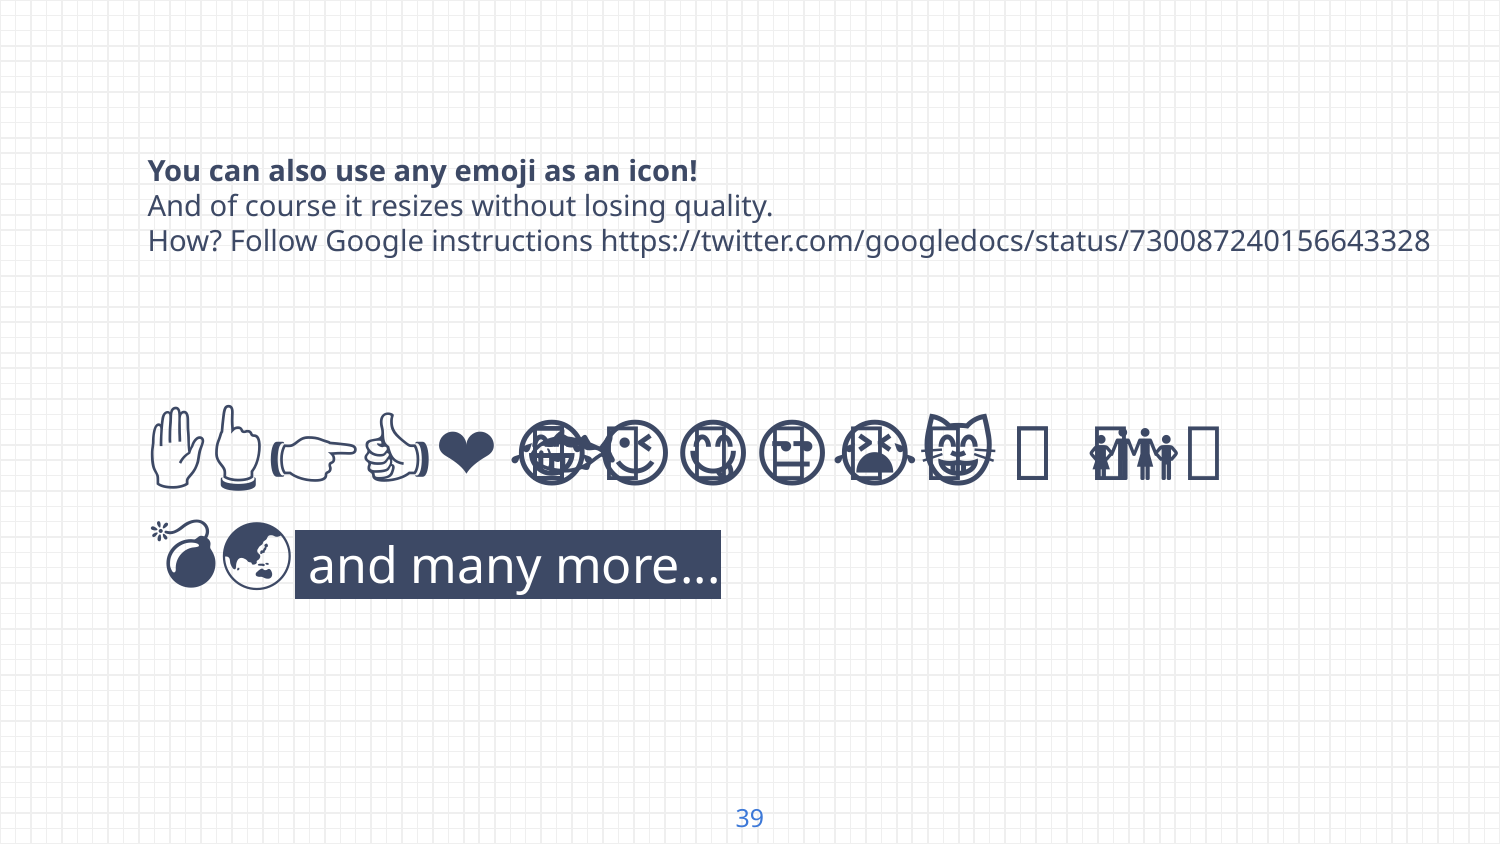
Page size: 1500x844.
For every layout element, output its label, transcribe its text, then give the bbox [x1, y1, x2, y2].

slide_number ‹#› [705, 796, 795, 844]
text_box ✋👆👉👍👤👦👧👨👩👪💃🏃💑❤😂😉😋😒😭👶😸🐟🍒🍔💣📌📖🔨🎃🎈🎨🏈🏰🌏🔌🔑 and many more... [132, 376, 1335, 799]
text_box You can also use any emoji as an icon! And of course it resizes without losing quality. How? Follow Google instructions https://twitter.com/googledocs/status/730087240156643328 [132, 137, 1451, 364]
